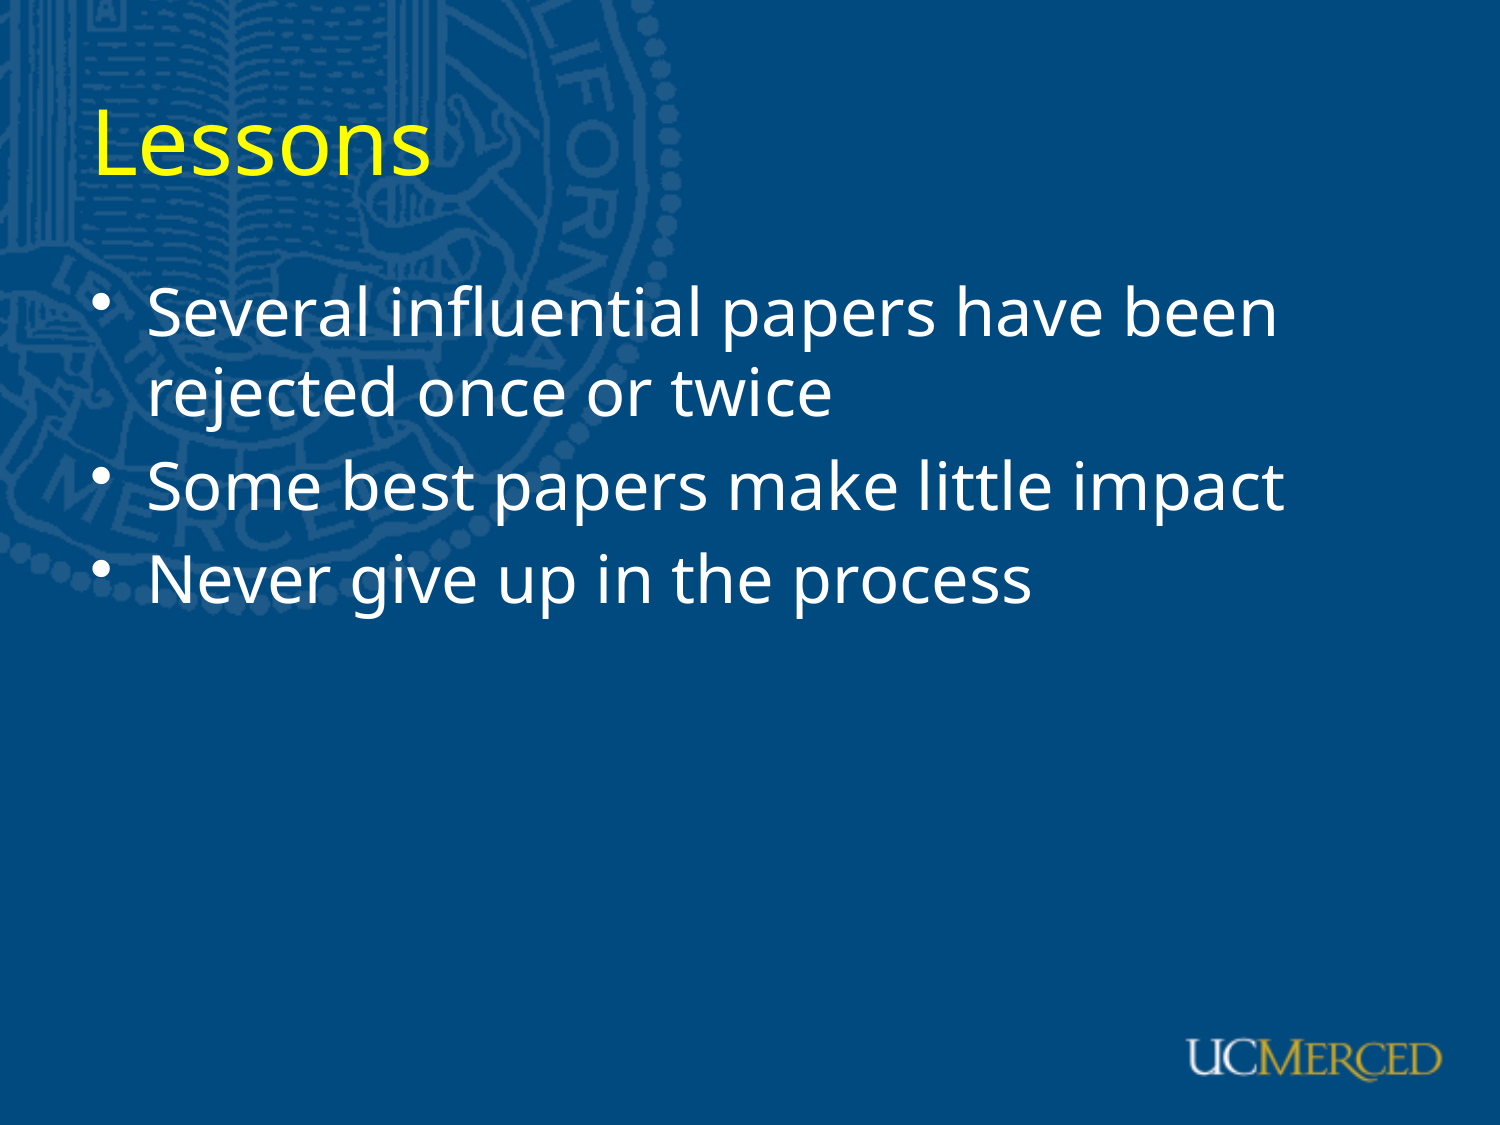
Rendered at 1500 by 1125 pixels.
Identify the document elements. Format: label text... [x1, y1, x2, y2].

title Lessons [74, 44, 1426, 233]
list Several influential papers have been rejected once or twice Some best papers make little impact Never give up in the process [74, 262, 1426, 1006]
picture [0, 0, 1500, 1125]
